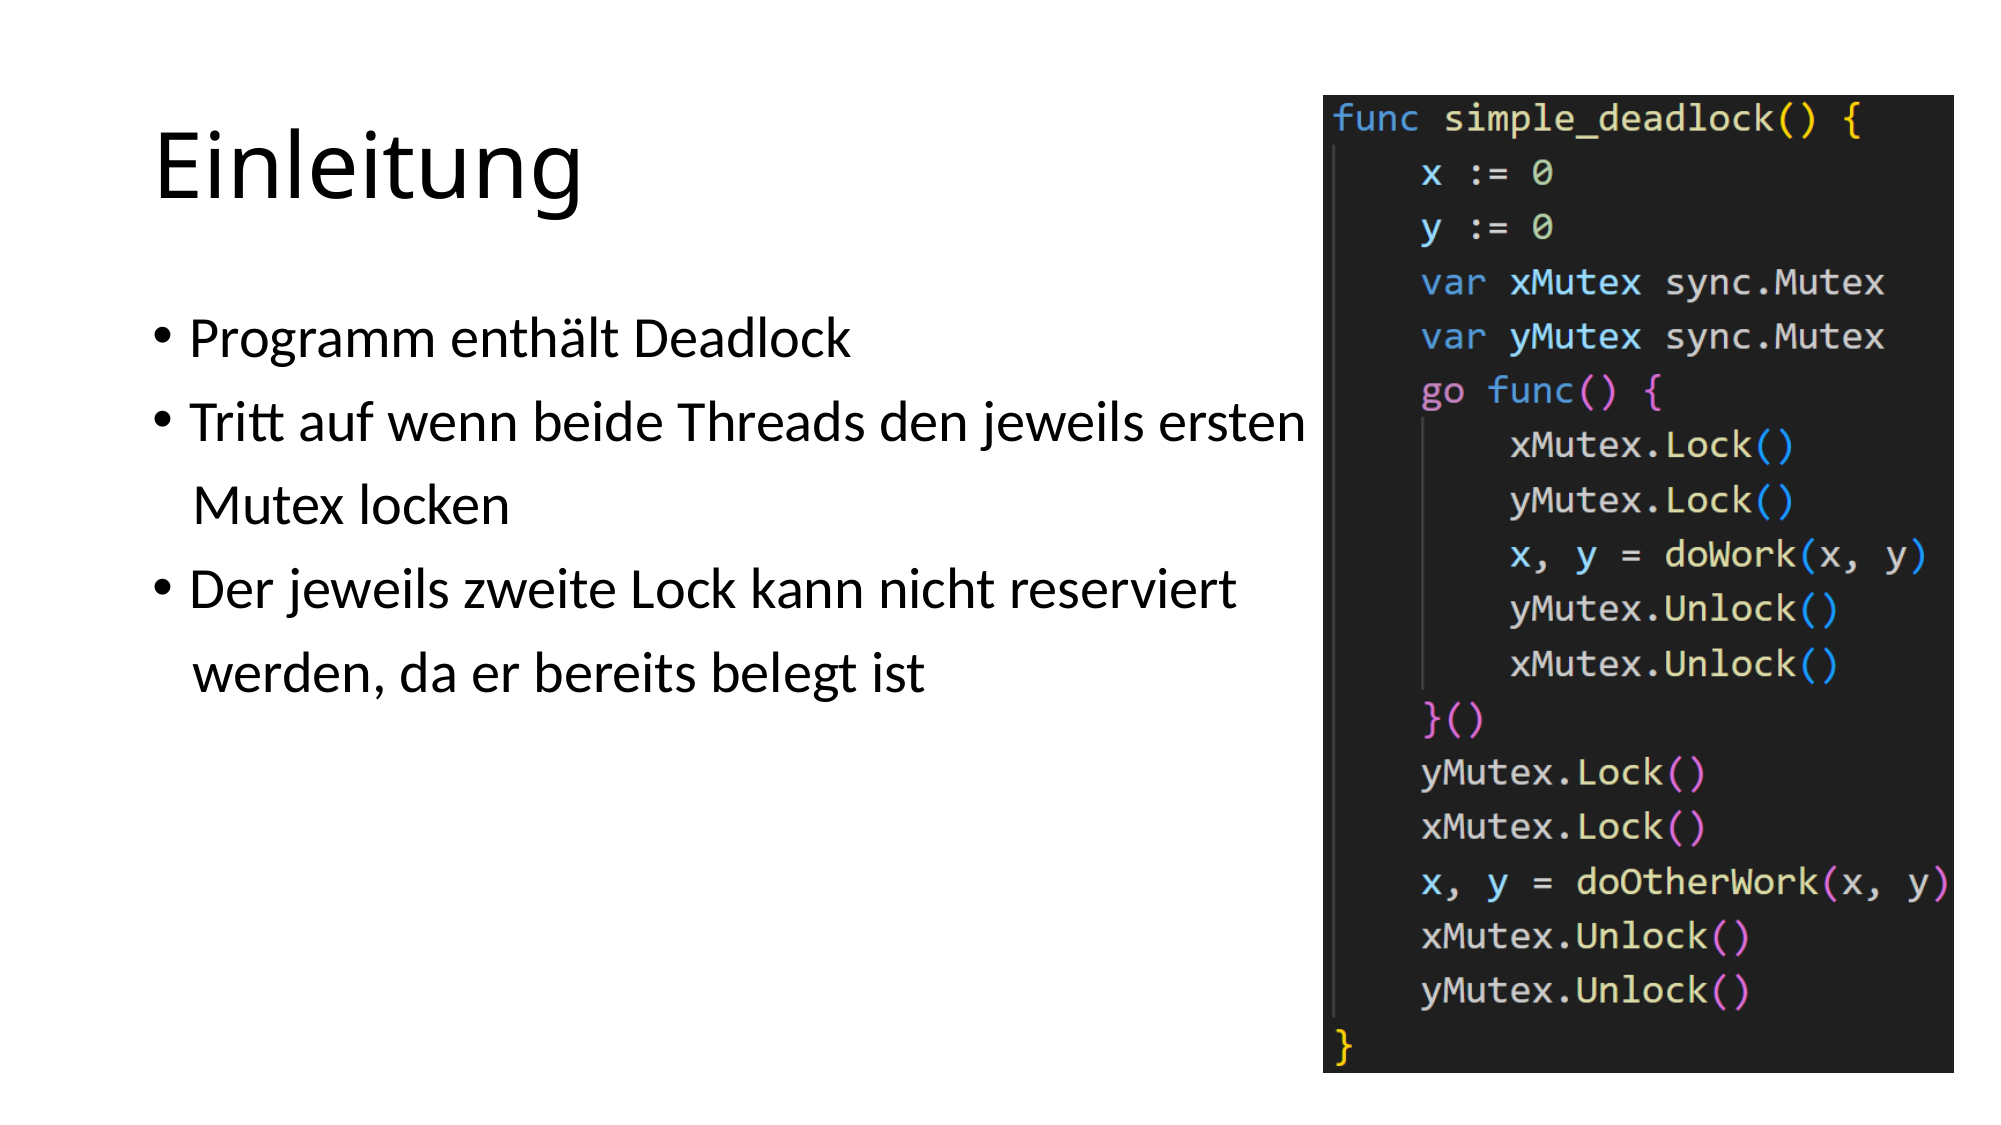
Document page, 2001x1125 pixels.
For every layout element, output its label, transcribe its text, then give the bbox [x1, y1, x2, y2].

title Einleitung [137, 59, 1863, 278]
list Programm enthält Deadlock Tritt auf wenn beide Threads den jeweils ersten Mutex locken Der jeweils zweite Lock kann nicht reserviert werden, da er bereits belegt ist [137, 299, 1323, 1014]
picture [1323, 95, 1954, 1073]
